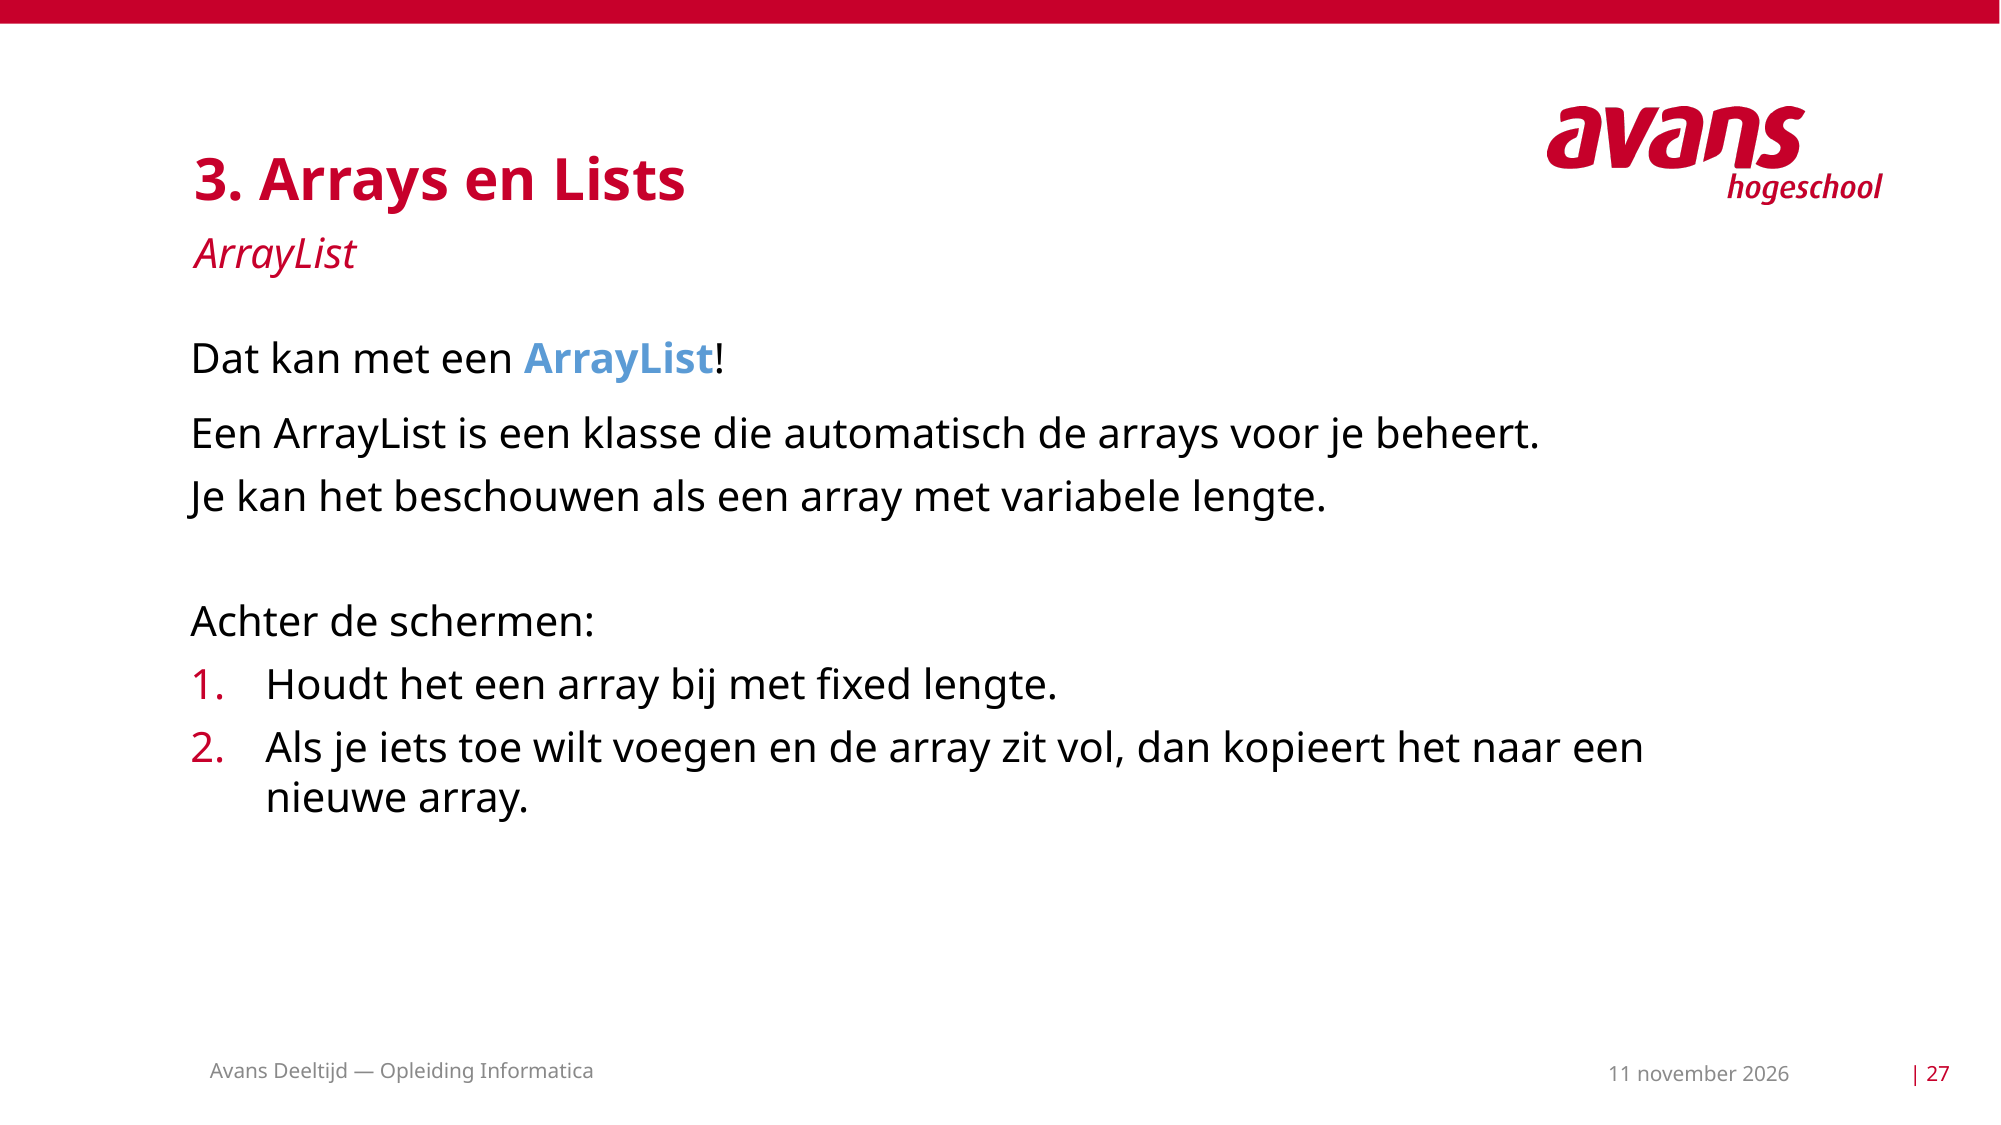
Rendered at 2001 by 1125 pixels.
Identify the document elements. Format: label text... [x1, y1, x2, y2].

list ArrayList [194, 226, 1465, 285]
text_box Een ArrayList is een klasse die automatisch de arrays voor je beheert. Je kan het beschouwen als een array met variabele lengte. Achter de schermen: Houdt het een array bij met fixed lengte. Als je iets toe wilt voegen en de array zit vol, dan kopieert het naar een nieuwe array. [190, 407, 1790, 864]
slide_number 11 mei 2021 [1339, 1056, 1790, 1092]
footer Avans Deeltijd — Opleiding Informatica [194, 1054, 1199, 1090]
slide_number | 27 [1816, 1056, 1951, 1092]
text_box Dat kan met een ArrayList! [190, 331, 826, 400]
picture [1547, 106, 1883, 205]
title 3. Arrays en Lists [194, 150, 1465, 209]
